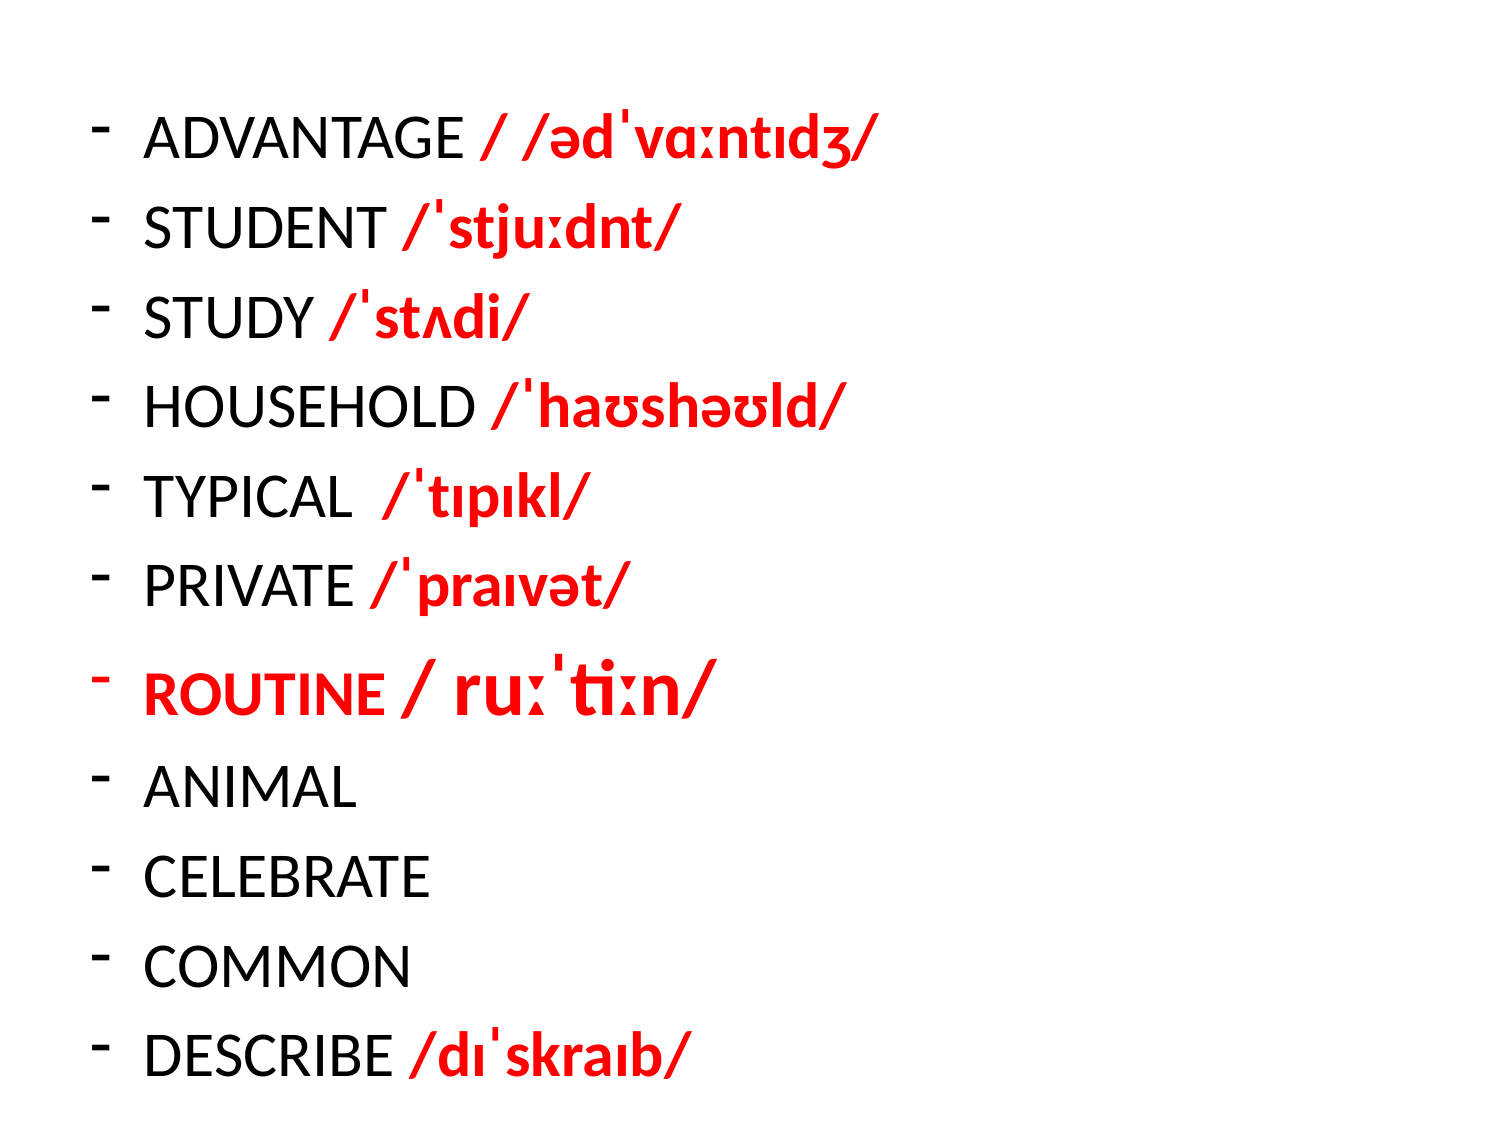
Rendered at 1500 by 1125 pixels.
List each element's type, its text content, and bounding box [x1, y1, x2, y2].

list ADVANTAGE / /ədˈvɑːntɪdʒ/ STUDENT /ˈstjuːdnt/ STUDY /ˈstʌdi/ HOUSEHOLD /ˈhaʊshəʊld/ TYPICAL /ˈtɪpɪkl/ PRIVATE /ˈpraɪvət/ ROUTINE / ruːˈtiːn/ ANIMAL CELEBRATE COMMON DESCRIBE /dɪˈskraɪb/ [75, 87, 1425, 1100]
